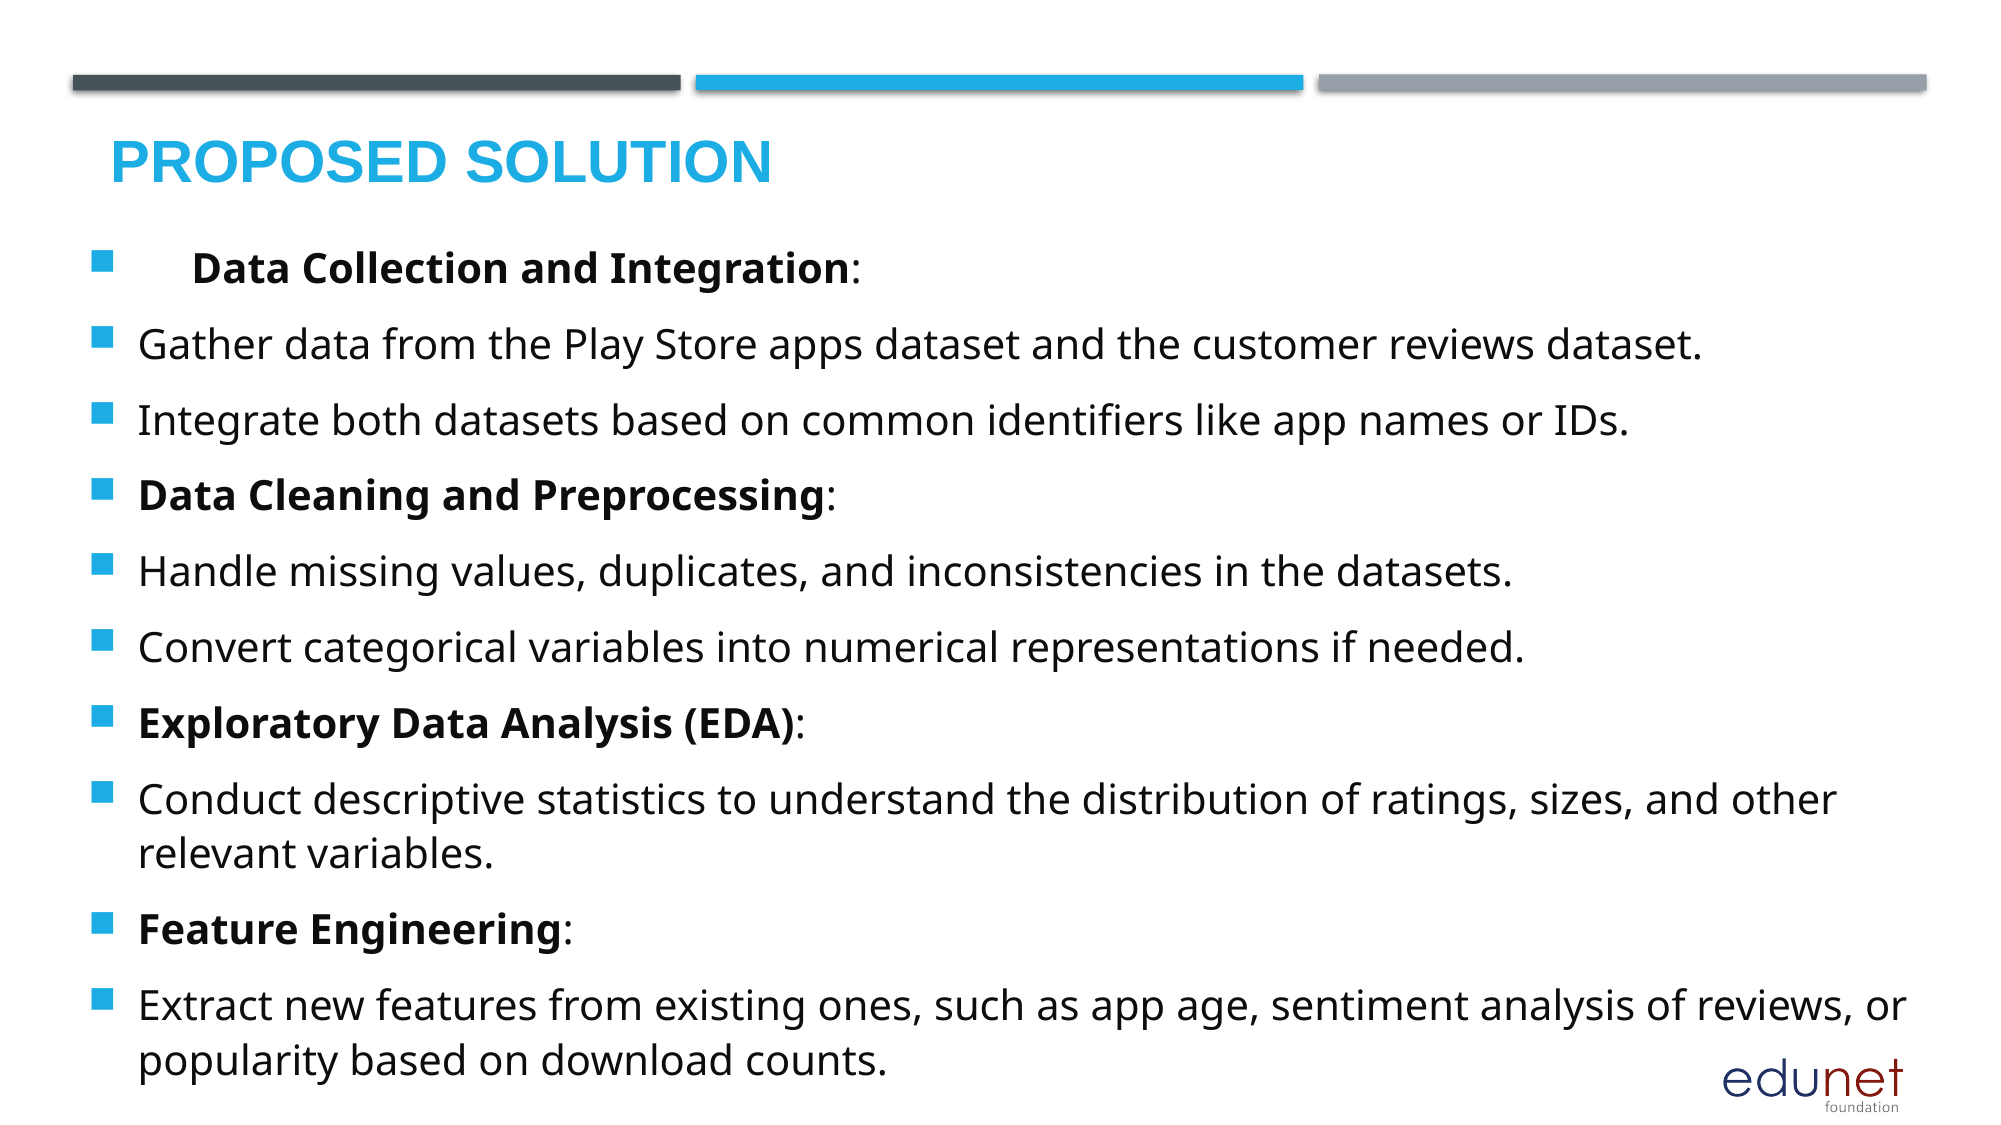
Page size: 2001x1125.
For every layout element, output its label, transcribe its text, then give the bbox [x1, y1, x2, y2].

title Proposed Solution [95, 115, 1905, 178]
picture [1719, 1091, 1905, 1116]
list Data Collection and Integration: Gather data from the Play Store apps dataset and the customer reviews dataset. Integrate both datasets based on common identifiers like app names or IDs. Data Cleaning and Preprocessing: Handle missing values, duplicates, and inconsistencies in the datasets. Convert categorical variables into numerical representations if needed. Exploratory Data Analysis (EDA): Conduct descriptive statistics to understand the distribution of ratings, sizes, and other relevant variables. Feature Engineering: Extract new features from existing ones, such as app age, sentiment analysis of reviews, or popularity based on download counts. [72, 178, 1978, 1091]
text_box [850, 411, 1905, 563]
